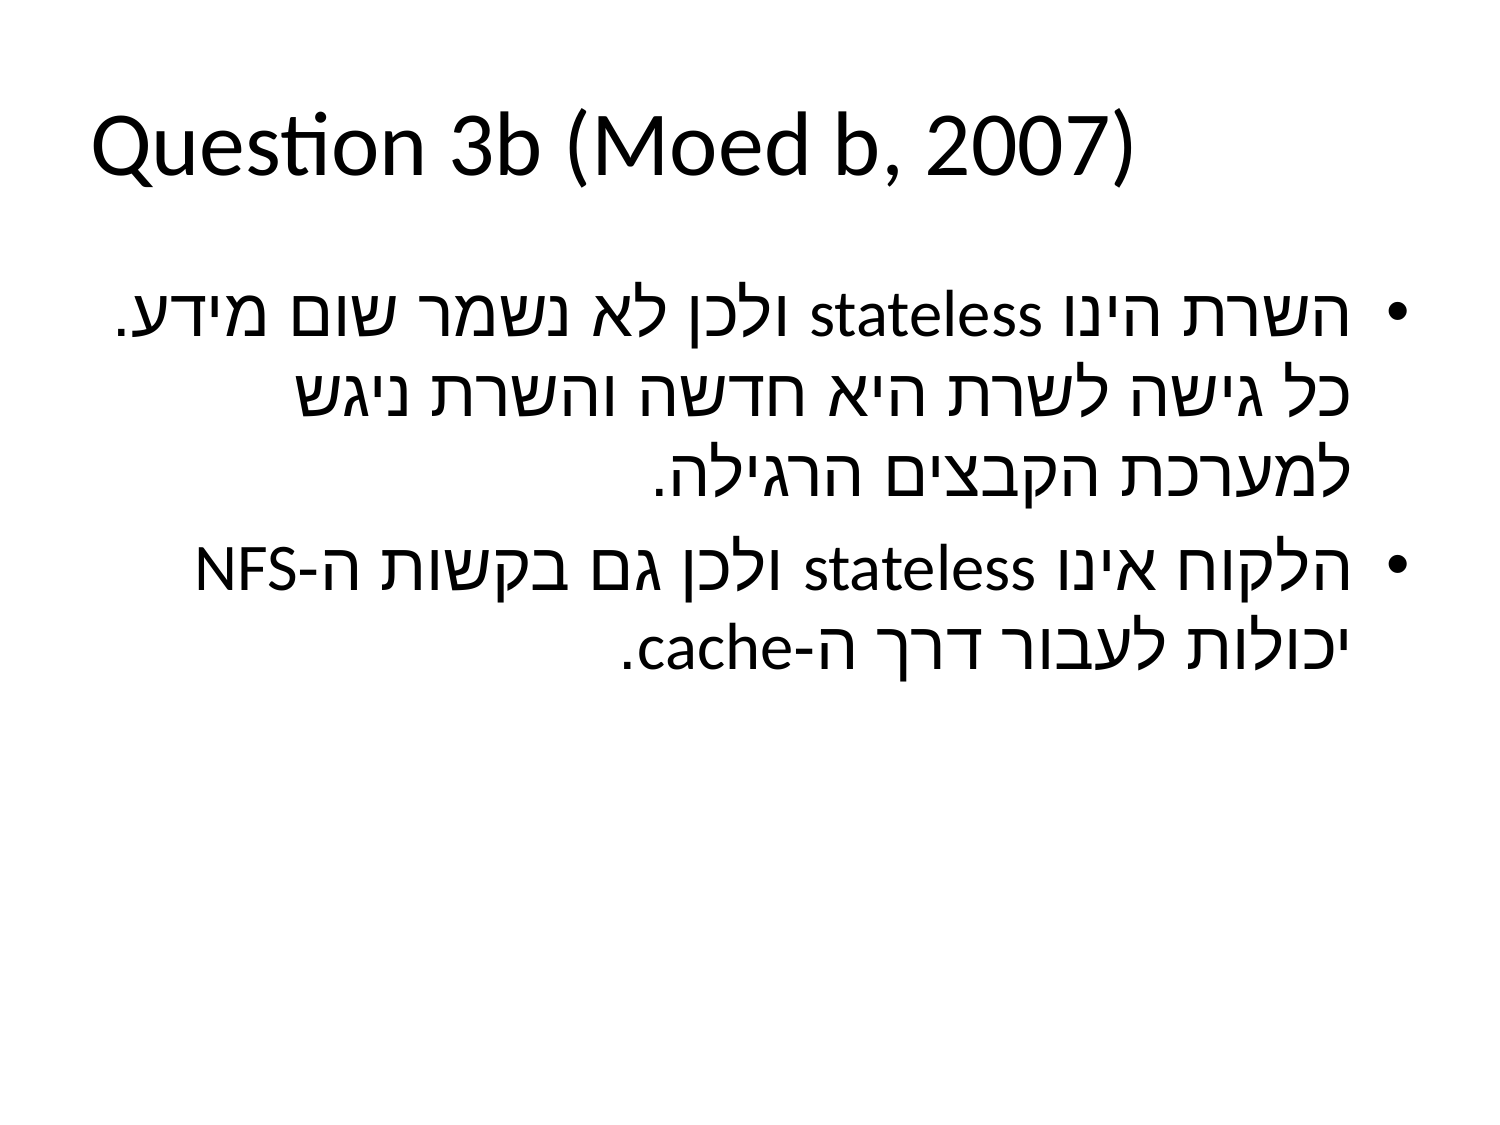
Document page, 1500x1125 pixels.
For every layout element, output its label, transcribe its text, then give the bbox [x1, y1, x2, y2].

title Question 3b (Moed b, 2007) [74, 44, 1426, 233]
list השרת הינו stateless ולכן לא נשמר שום מידע. כל גישה לשרת היא חדשה והשרת ניגש למערכת הקבצים הרגילה. הלקוח אינו stateless ולכן גם בקשות ה-NFS יכולות לעבור דרך ה-cache. [74, 262, 1426, 1006]
